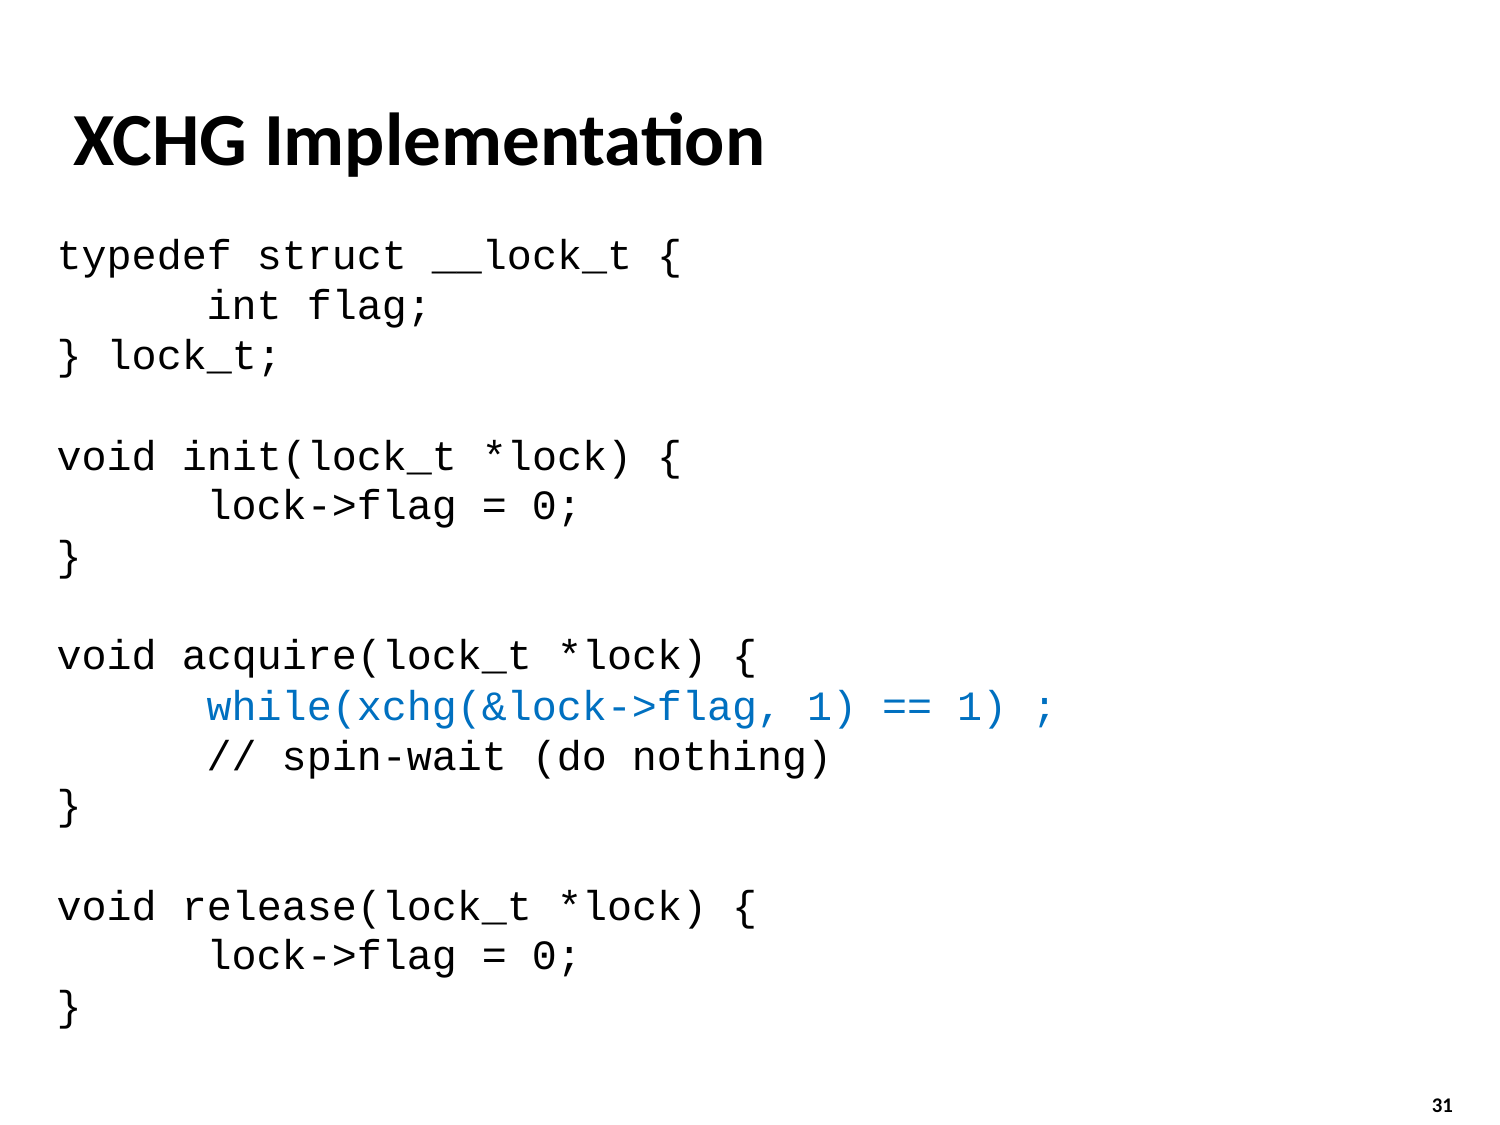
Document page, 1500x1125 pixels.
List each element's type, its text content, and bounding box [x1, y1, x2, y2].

text_box typedef struct __lock_t { int flag; } lock_t; void init(lock_t *lock) { lock->flag = 0; } void acquire(lock_t *lock) { while(xchg(&lock->flag, 1) == 1) ; // spin-wait (do nothing) } void release(lock_t *lock) { lock->flag = 0; } [41, 220, 1458, 1036]
title XCHG Implementation [58, 72, 1305, 199]
